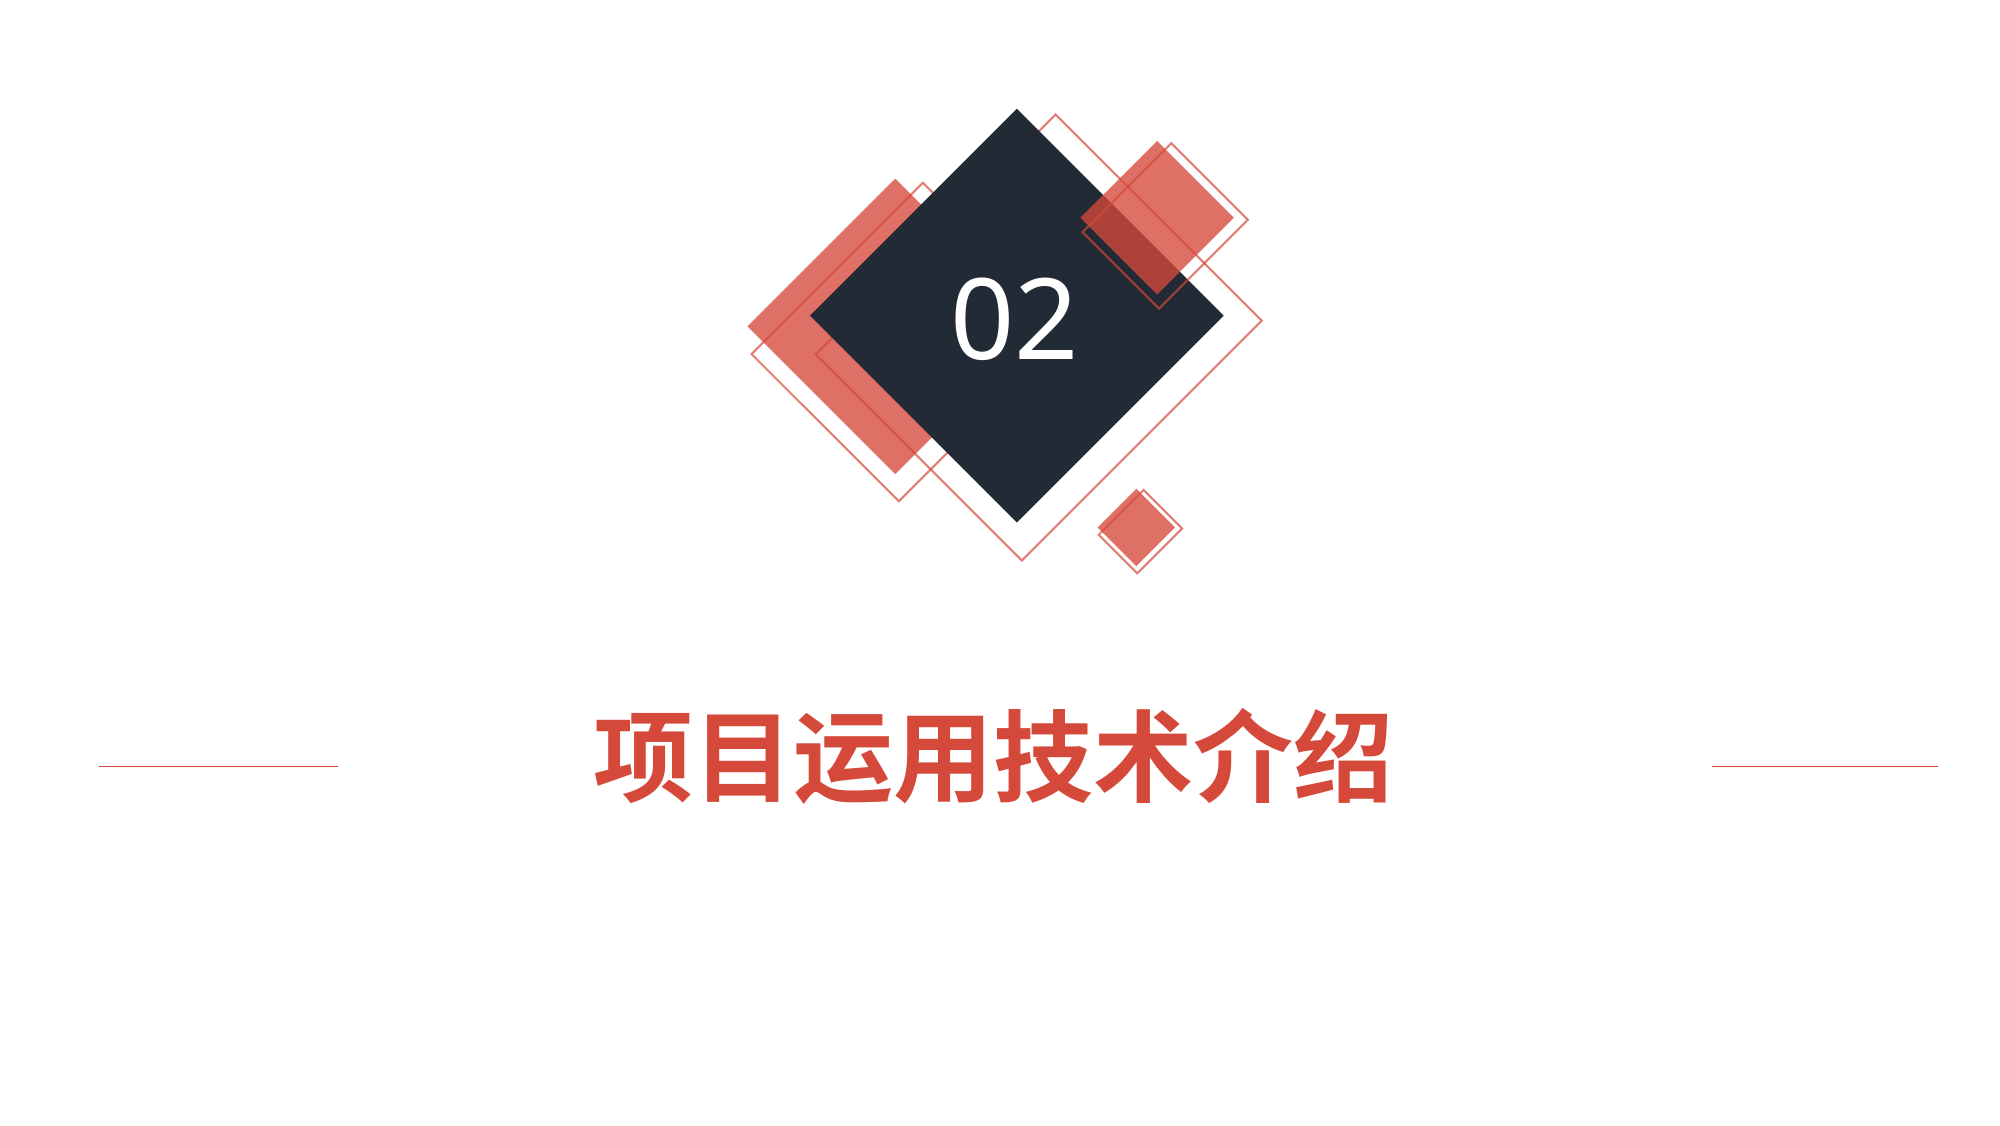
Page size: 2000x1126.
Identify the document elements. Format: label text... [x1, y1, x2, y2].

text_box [781, 161, 1224, 560]
text_box 项目运用技术介绍 [350, 687, 1684, 823]
